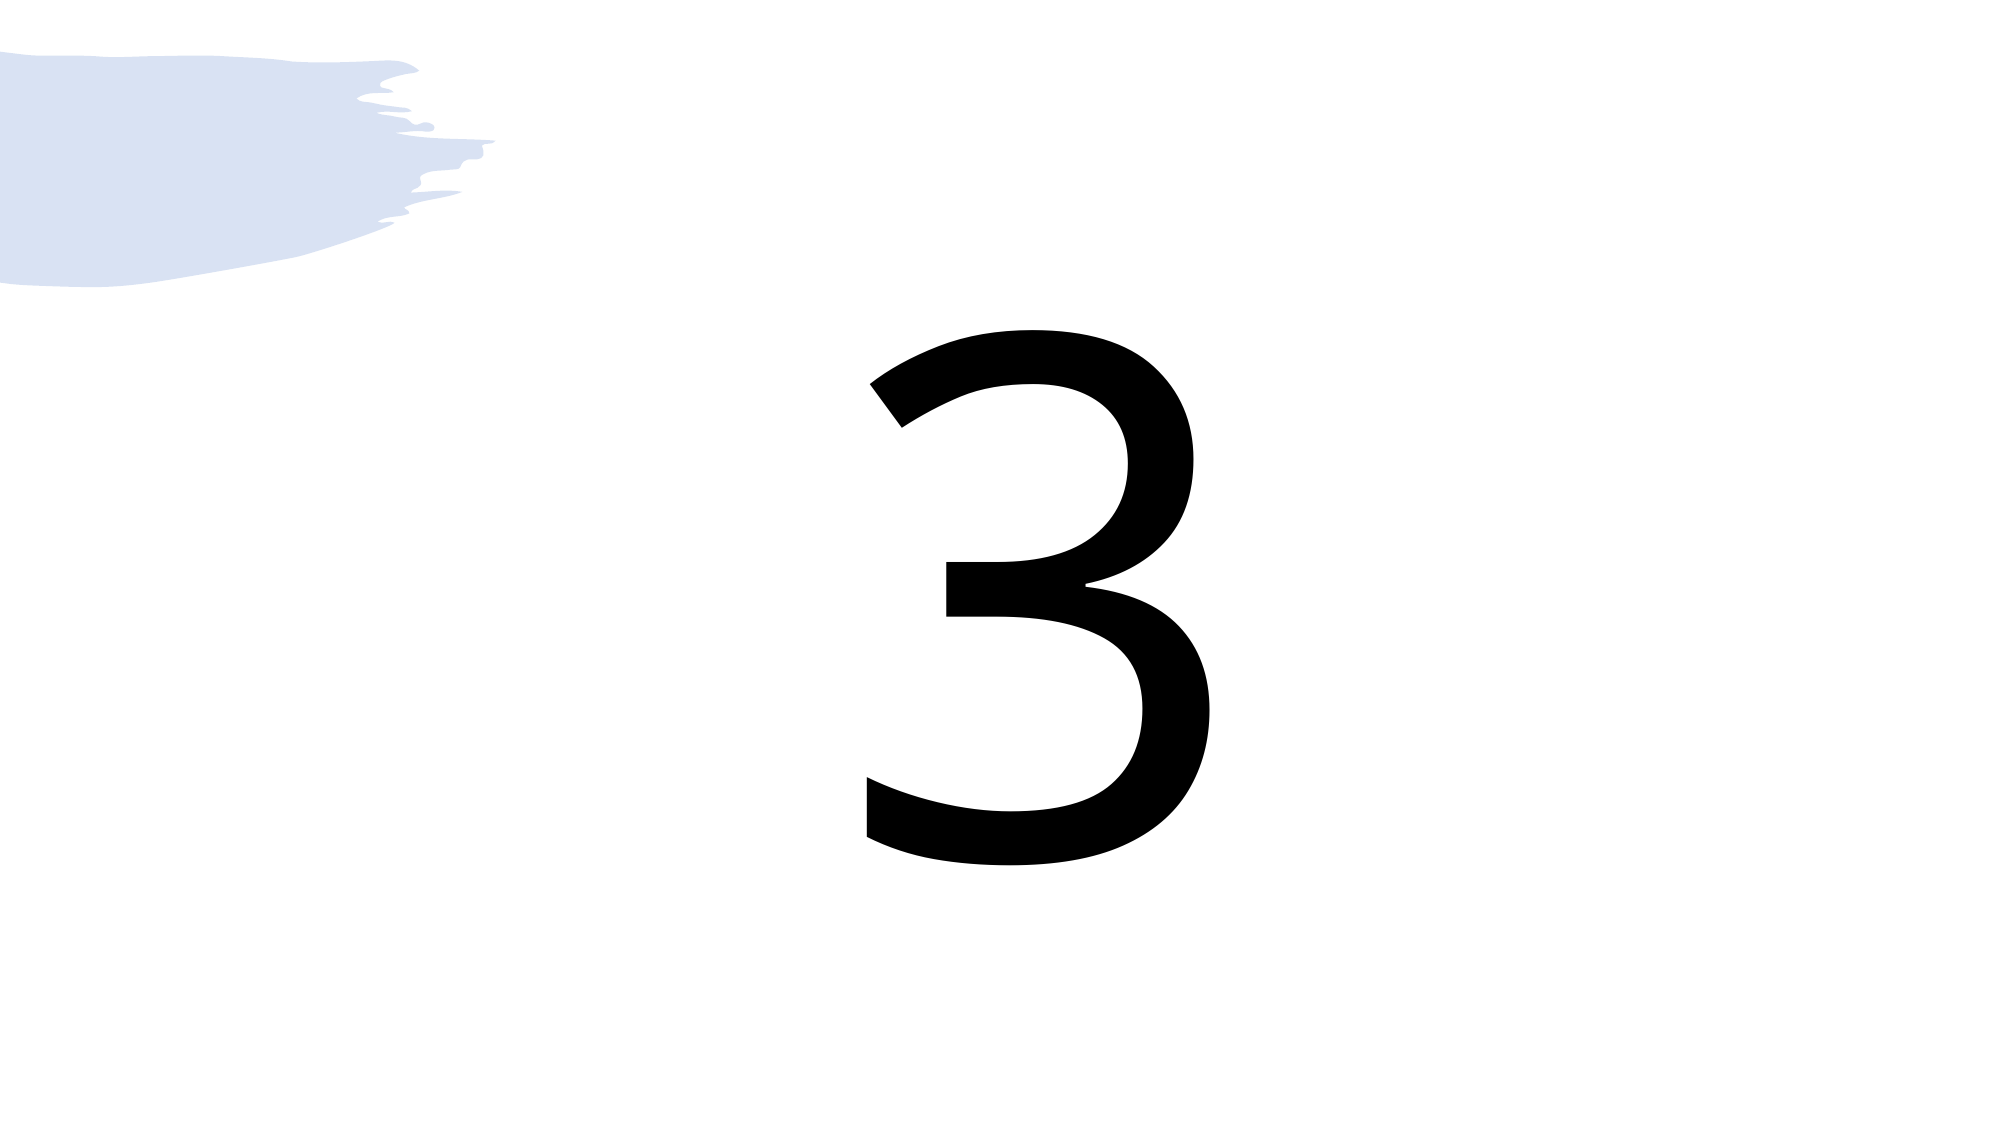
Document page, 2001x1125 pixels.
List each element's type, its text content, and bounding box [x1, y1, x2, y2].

list 3 [819, 121, 1181, 805]
